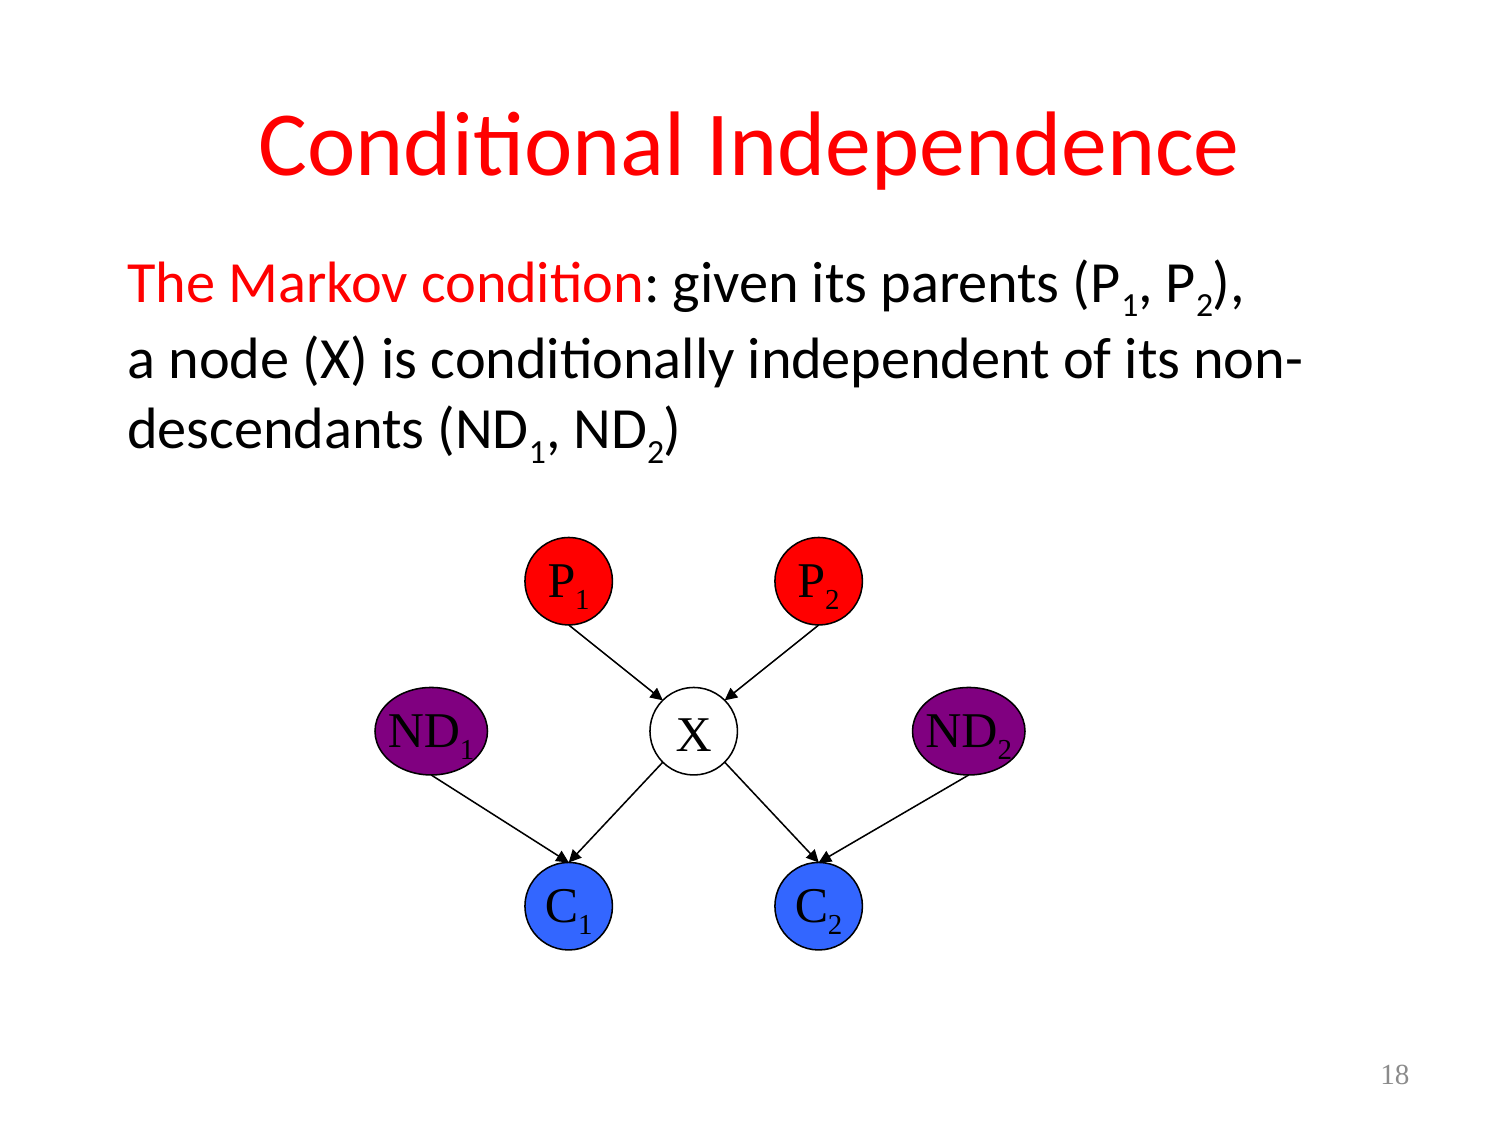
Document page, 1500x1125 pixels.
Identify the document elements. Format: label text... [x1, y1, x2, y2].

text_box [818, 774, 969, 863]
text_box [430, 774, 569, 863]
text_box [568, 624, 663, 701]
text_box ND2 [912, 687, 1026, 775]
text_box P2 [774, 537, 863, 625]
text_box X [649, 687, 738, 775]
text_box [724, 761, 819, 863]
text_box P1 [524, 537, 613, 625]
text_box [724, 624, 819, 701]
list The Markov condition: given its parents (P1, P2), a node (X) is conditionally independent of its non-descendants (ND1, ND2) [112, 237, 1400, 463]
text_box C1 [524, 871, 613, 950]
title Conditional Independence [75, 45, 1425, 233]
slide_number 18 [1074, 1042, 1425, 1103]
text_box ND1 [375, 687, 488, 775]
text_box C2 [774, 871, 863, 950]
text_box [568, 761, 663, 863]
